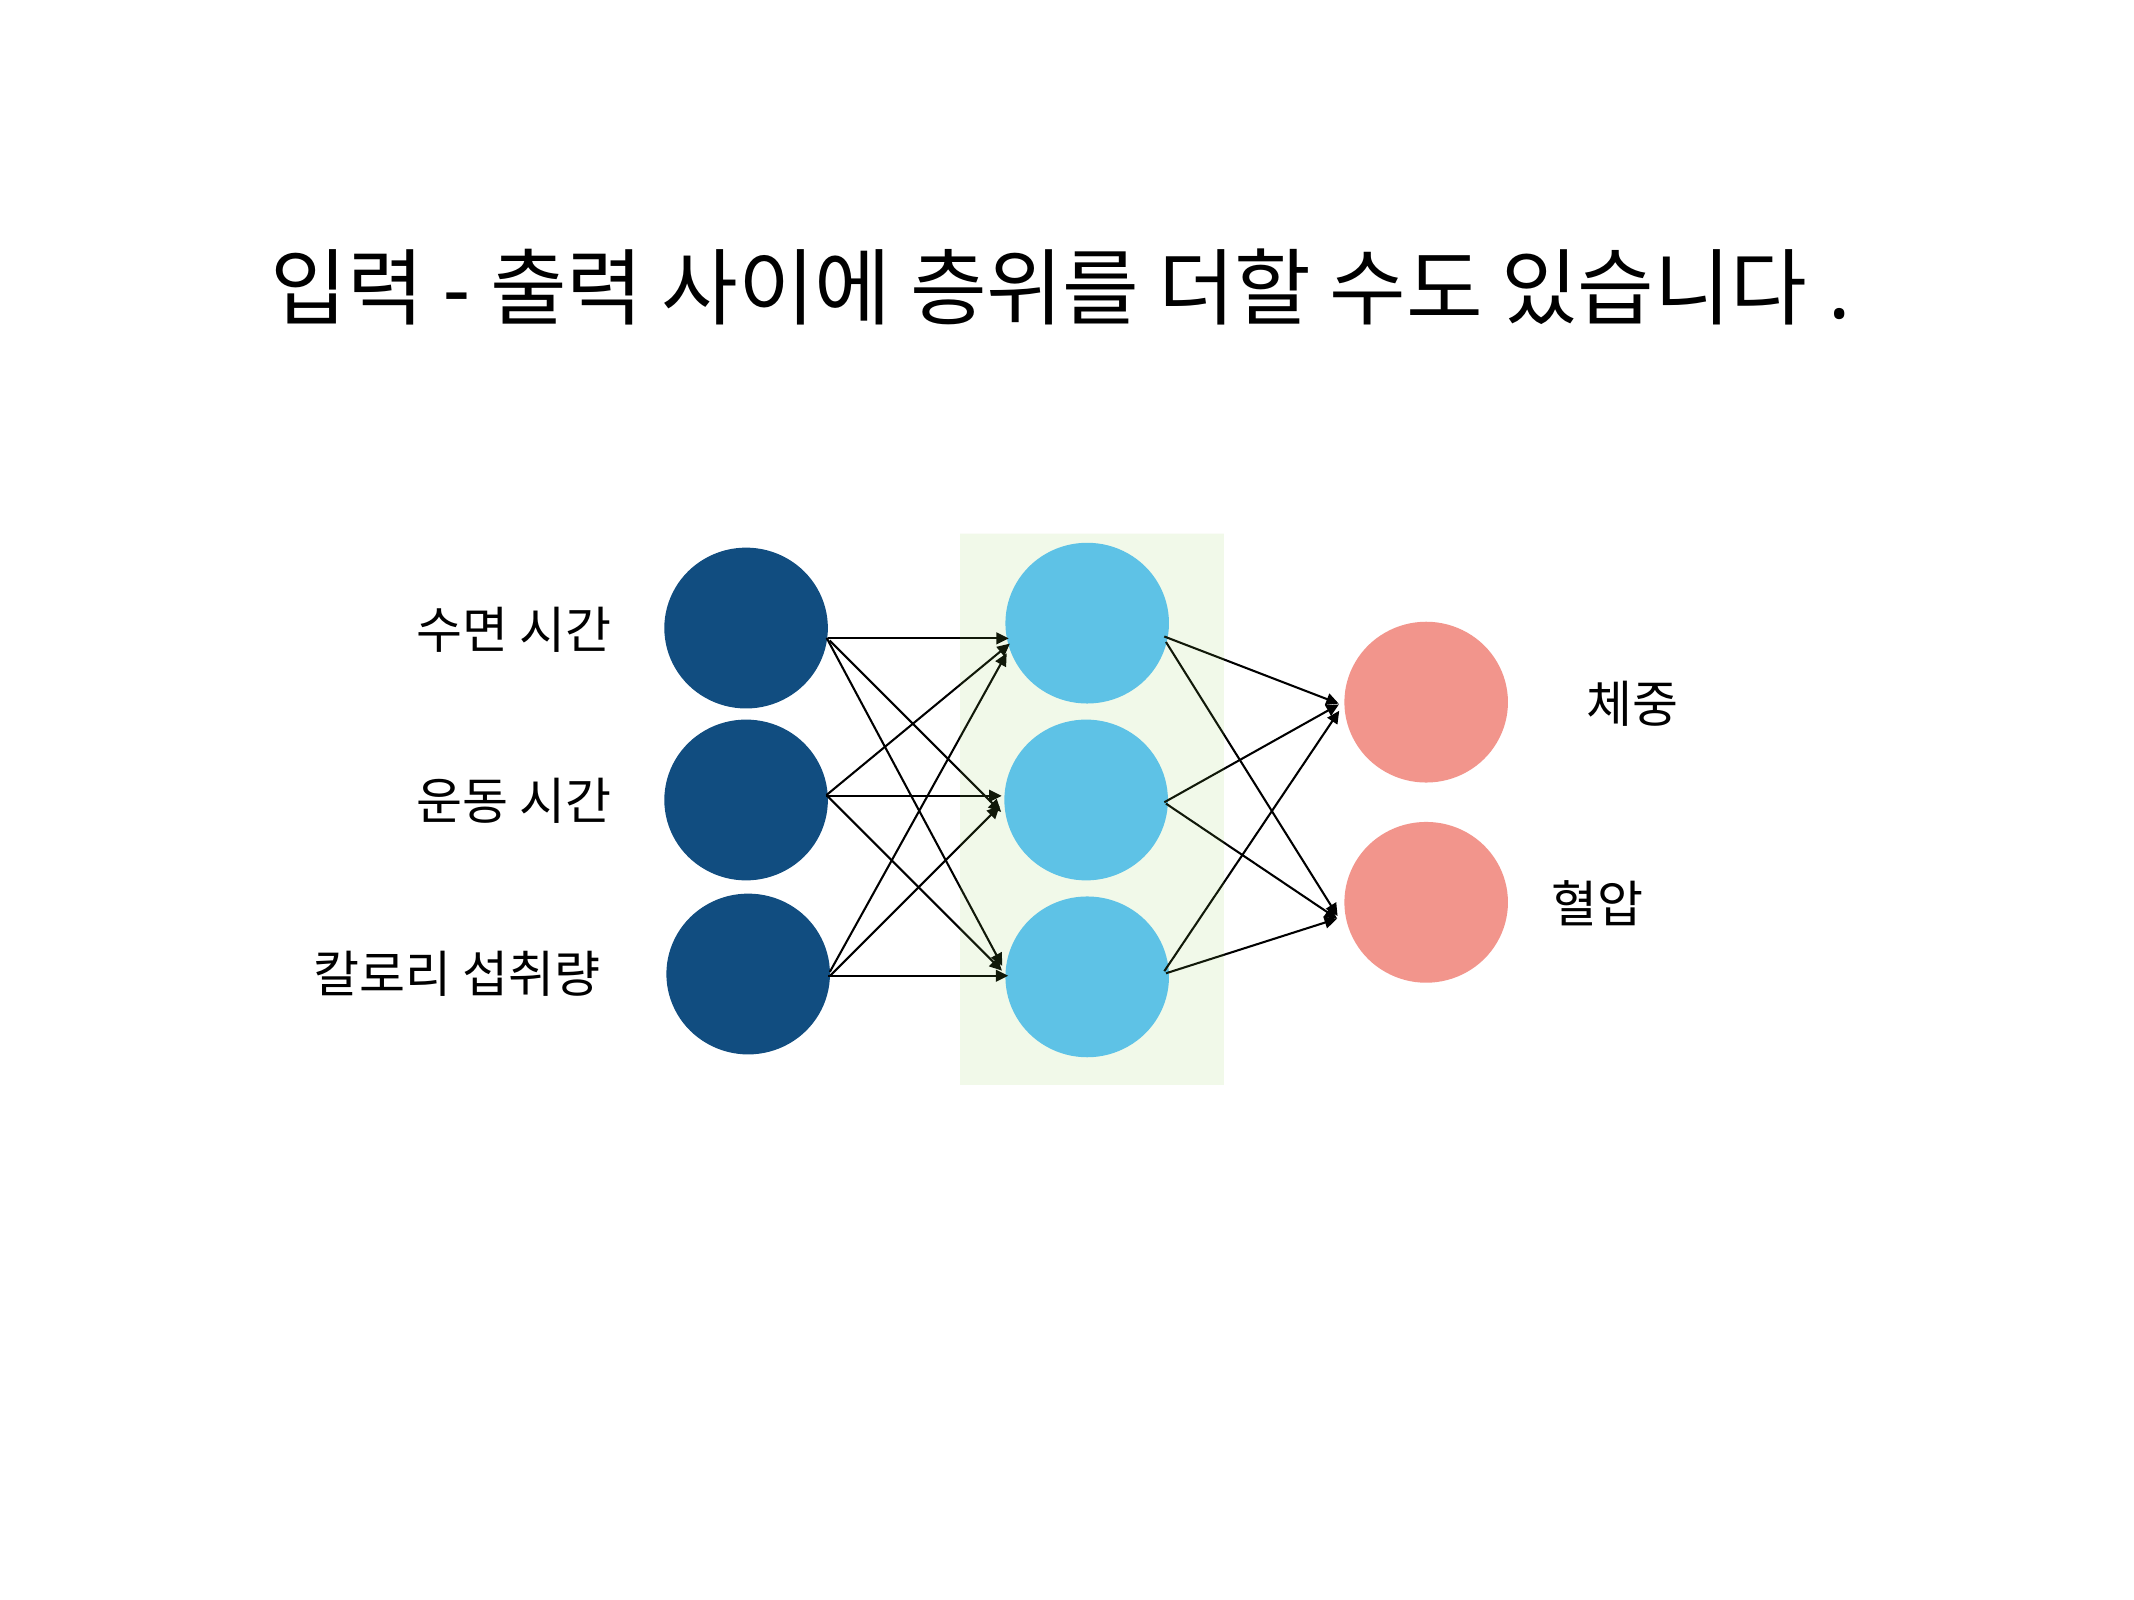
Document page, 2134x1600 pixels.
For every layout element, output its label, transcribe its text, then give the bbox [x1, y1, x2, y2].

text_box [960, 533, 1224, 542]
text_box 칼로리 섭취량 [304, 933, 411, 1011]
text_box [411, 542, 2134, 1058]
text_box [960, 1058, 1224, 1085]
text_box 입력-출력 사이에 층위를 더할 수도 있습니다. [262, 210, 1859, 344]
